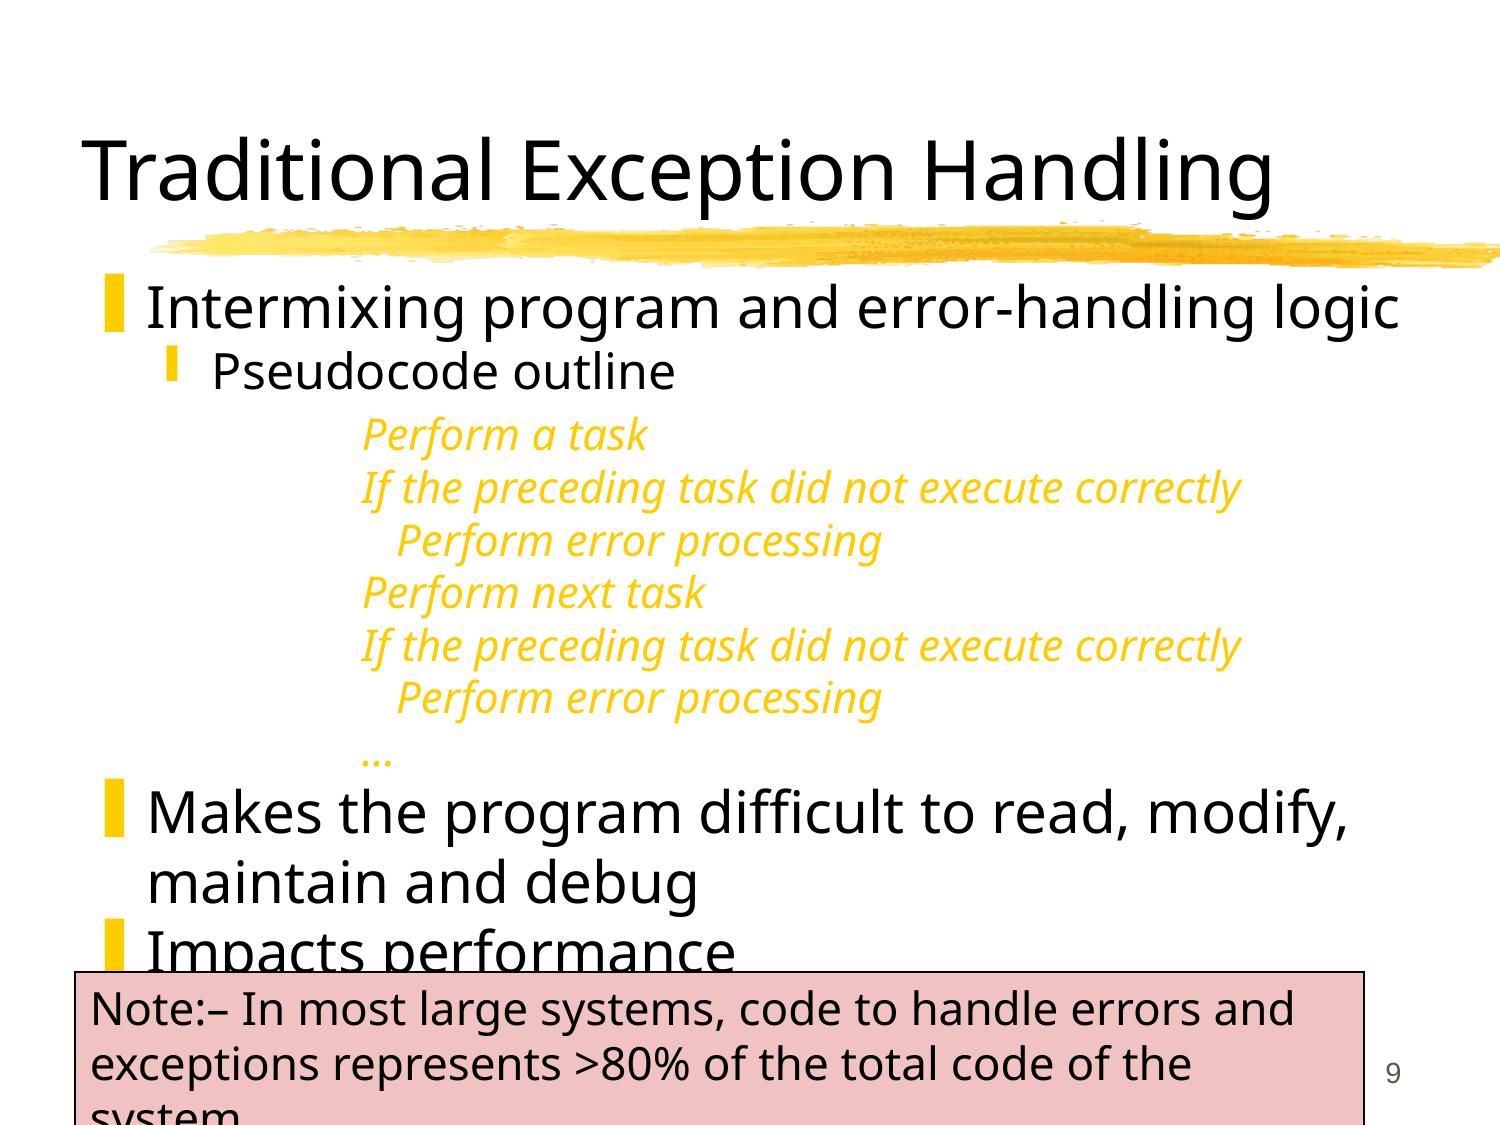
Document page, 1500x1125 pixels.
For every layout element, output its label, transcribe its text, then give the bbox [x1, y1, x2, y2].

picture [150, 215, 1500, 279]
text_box Note:– In most large systems, code to handle errors and exceptions represents >80% of the total code of the system [75, 972, 1365, 1125]
list Intermixing program and error-handling logic Pseudocode outline Perform a task If the preceding task did not execute correctly Perform error processing Perform next task If the preceding task did not execute correctly Perform error processing … Makes the program difficult to read, modify, maintain and debug Impacts performance [75, 262, 1417, 994]
slide_number 9 [1103, 1021, 1417, 1098]
title Traditional Exception Handling [66, 37, 1342, 225]
